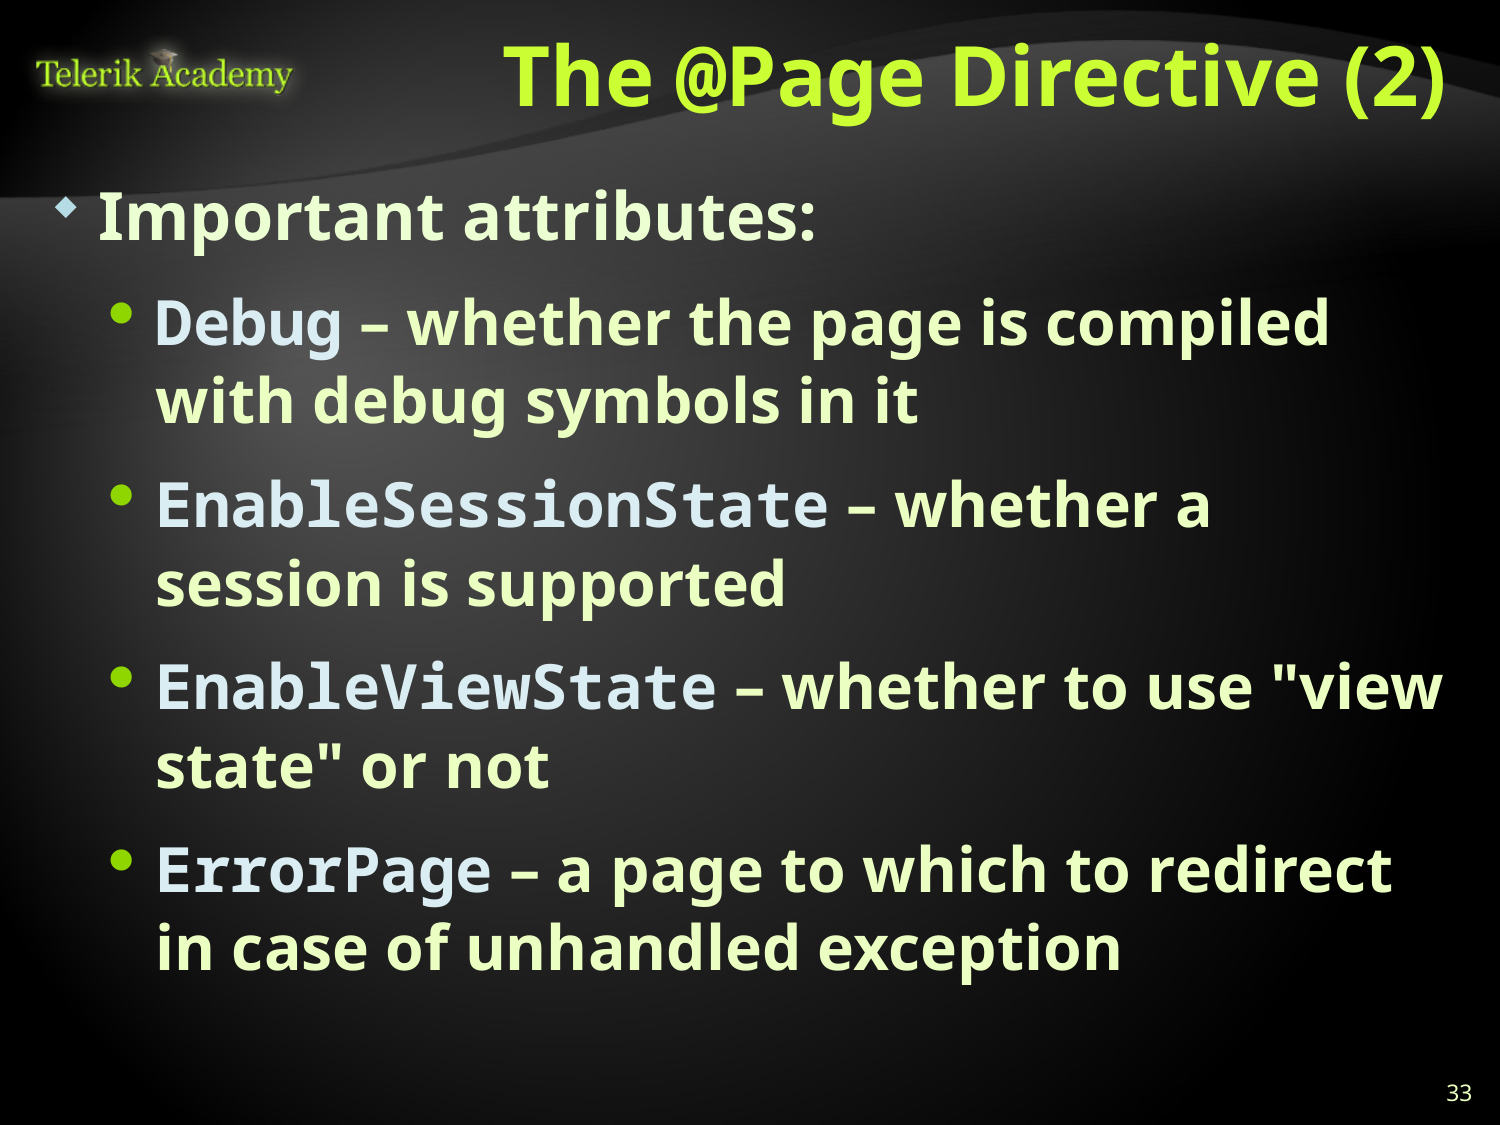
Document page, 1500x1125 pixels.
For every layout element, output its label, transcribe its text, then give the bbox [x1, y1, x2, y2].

picture [0, 0, 1500, 1125]
slide_number 33 [1412, 1074, 1488, 1113]
list Important attributes: Debug – whether the page is compiled with debug symbols in it EnableSessionState – whether a session is supported EnableViewState – whether to use "view state" or not ErrorPage – a page to which to redirect in case of unhandled exception [37, 162, 1463, 1100]
title The @Page Directive (2) [300, 12, 1463, 150]
